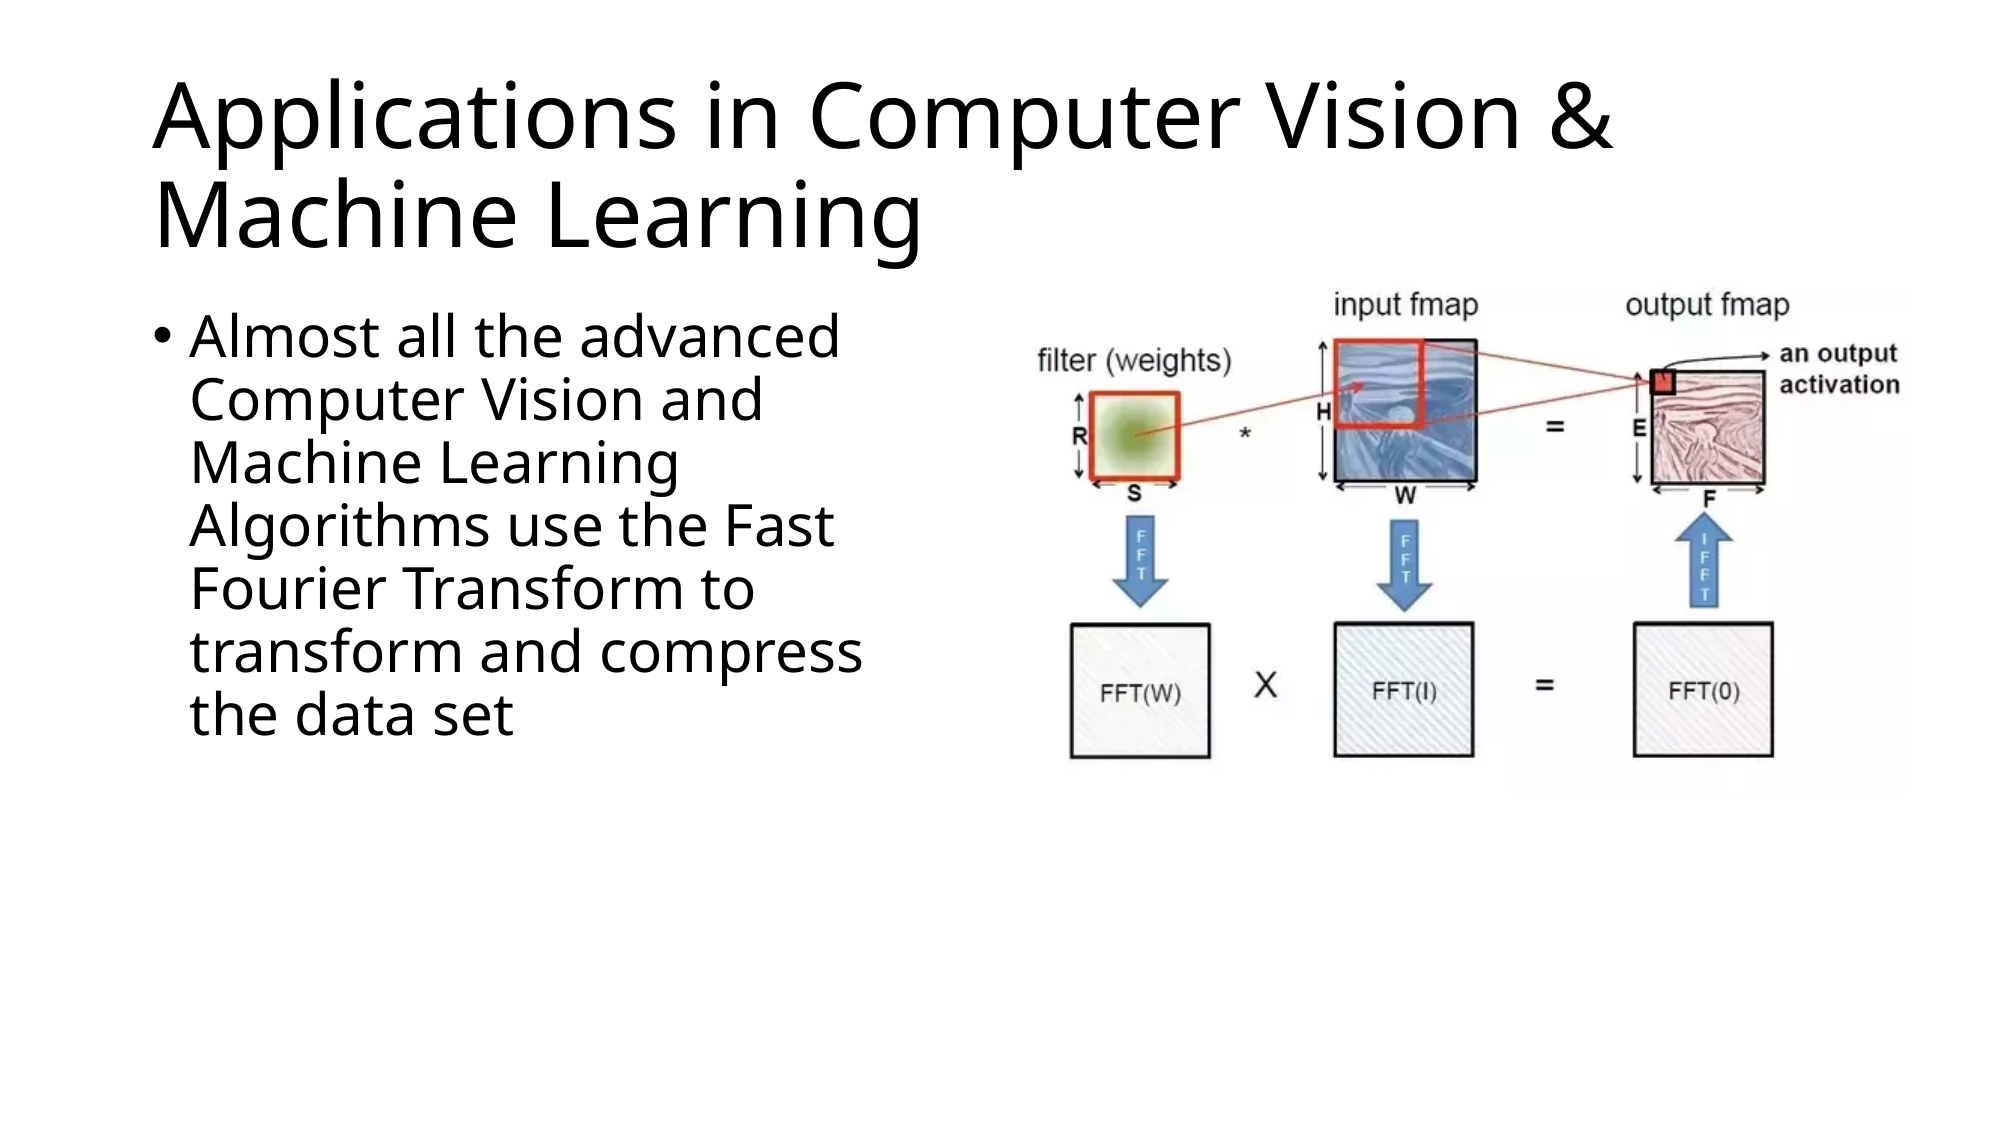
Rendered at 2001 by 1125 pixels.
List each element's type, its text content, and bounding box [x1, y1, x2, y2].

picture [1014, 276, 1917, 800]
title Applications in Computer Vision & Machine Learning [137, 59, 1863, 278]
list Almost all the advanced Computer Vision and Machine Learning Algorithms use the Fast Fourier Transform to transform and compress the data set [137, 299, 928, 1014]
